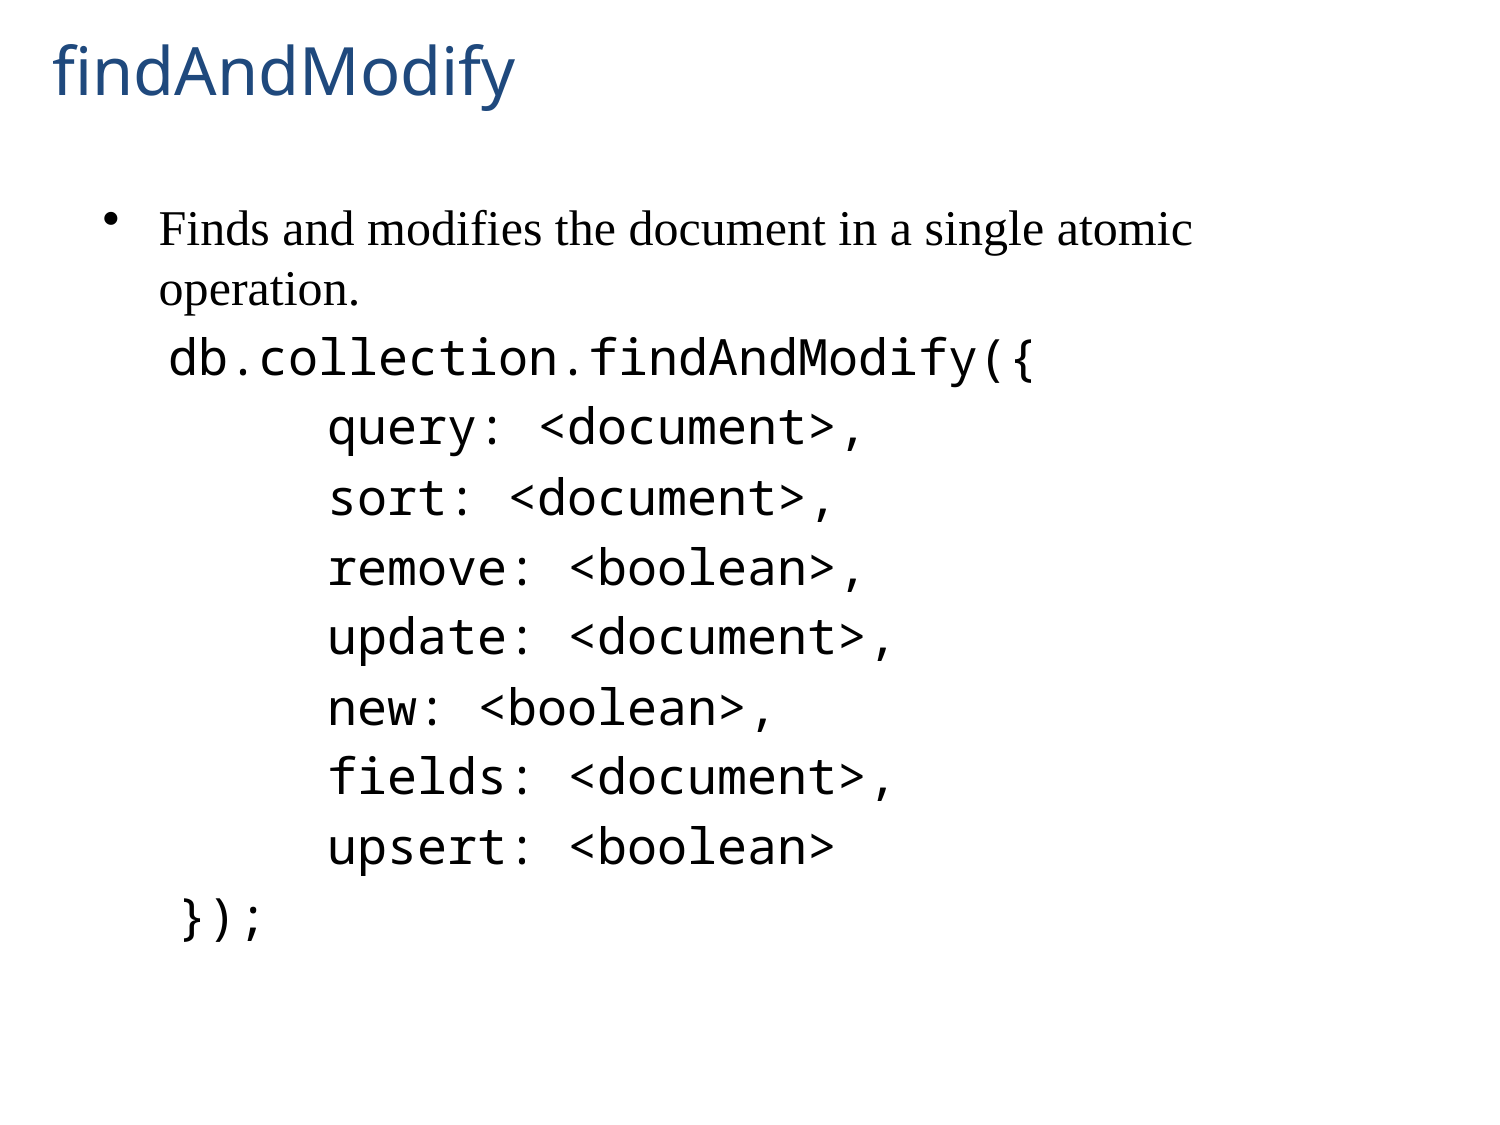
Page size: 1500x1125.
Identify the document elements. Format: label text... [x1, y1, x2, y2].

title findAndModify [37, 0, 1463, 138]
list Finds and modifies the document in a single atomic operation. db.collection.findAndModify({ query: <document>, sort: <document>, remove: <boolean>, update: <document>, new: <boolean>, fields: <document>, upsert: <boolean> }); [87, 187, 1413, 1063]
